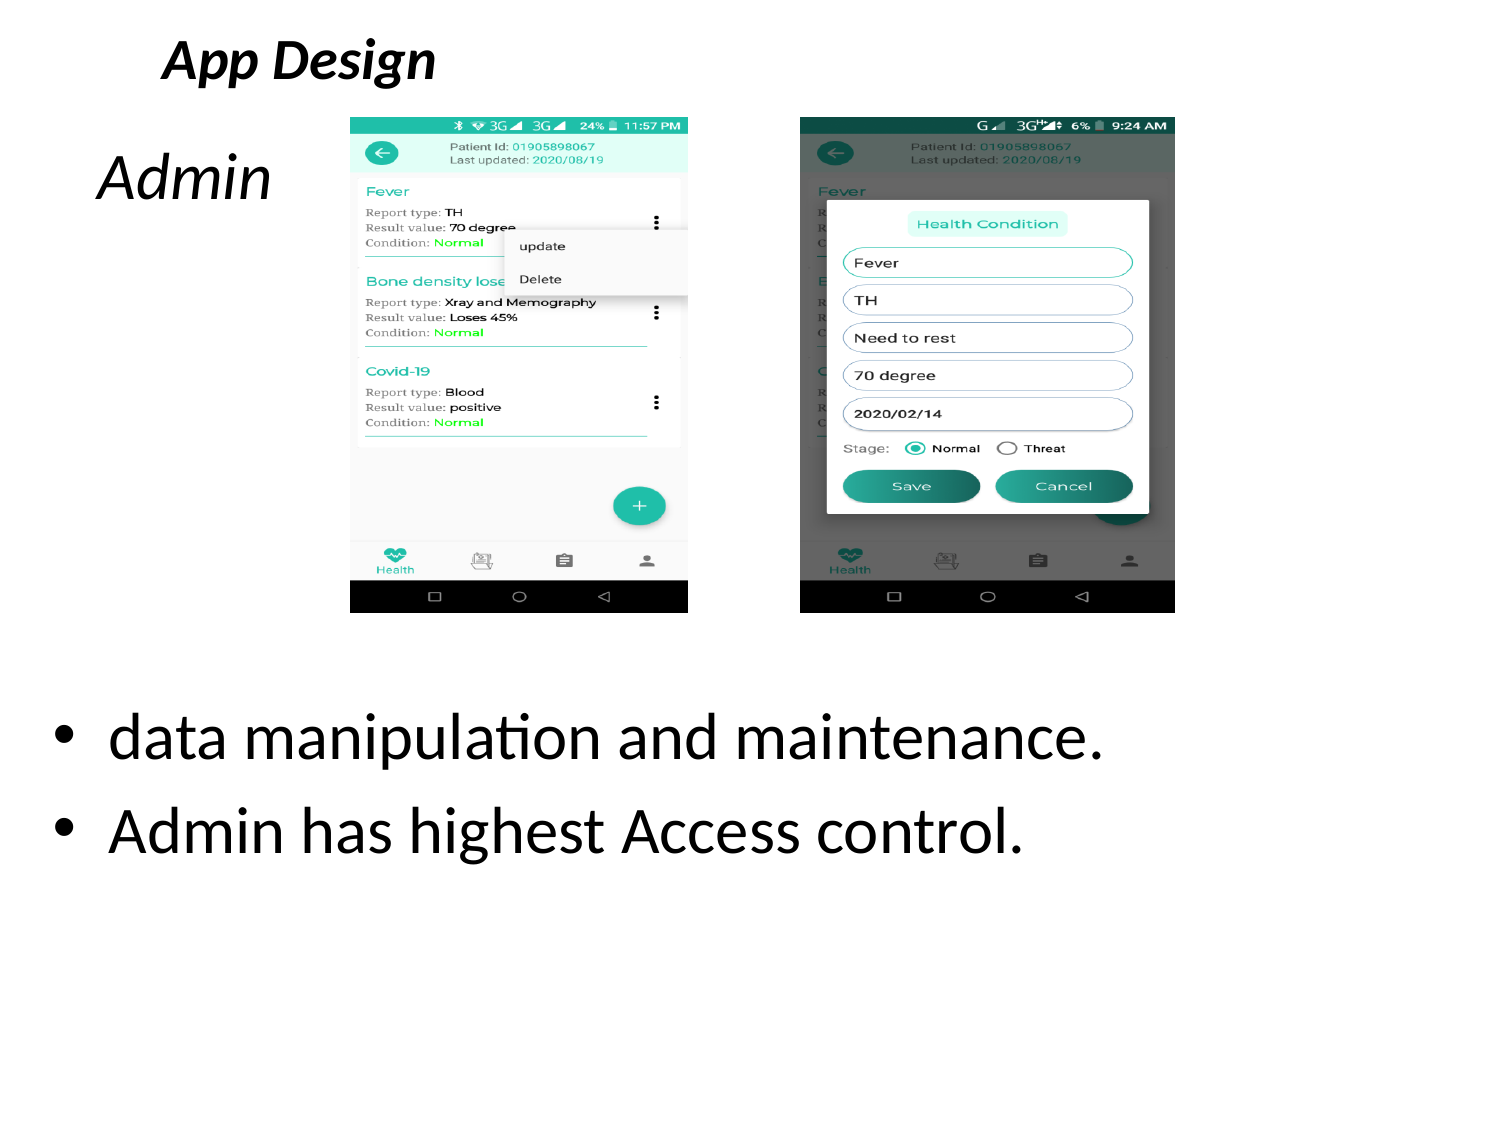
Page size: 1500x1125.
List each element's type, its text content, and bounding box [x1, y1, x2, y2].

list Admin data manipulation and maintenance. Admin has highest Access control. [37, 125, 1450, 1075]
title App Design [75, 45, 525, 125]
picture [349, 117, 688, 613]
picture [799, 117, 1176, 613]
